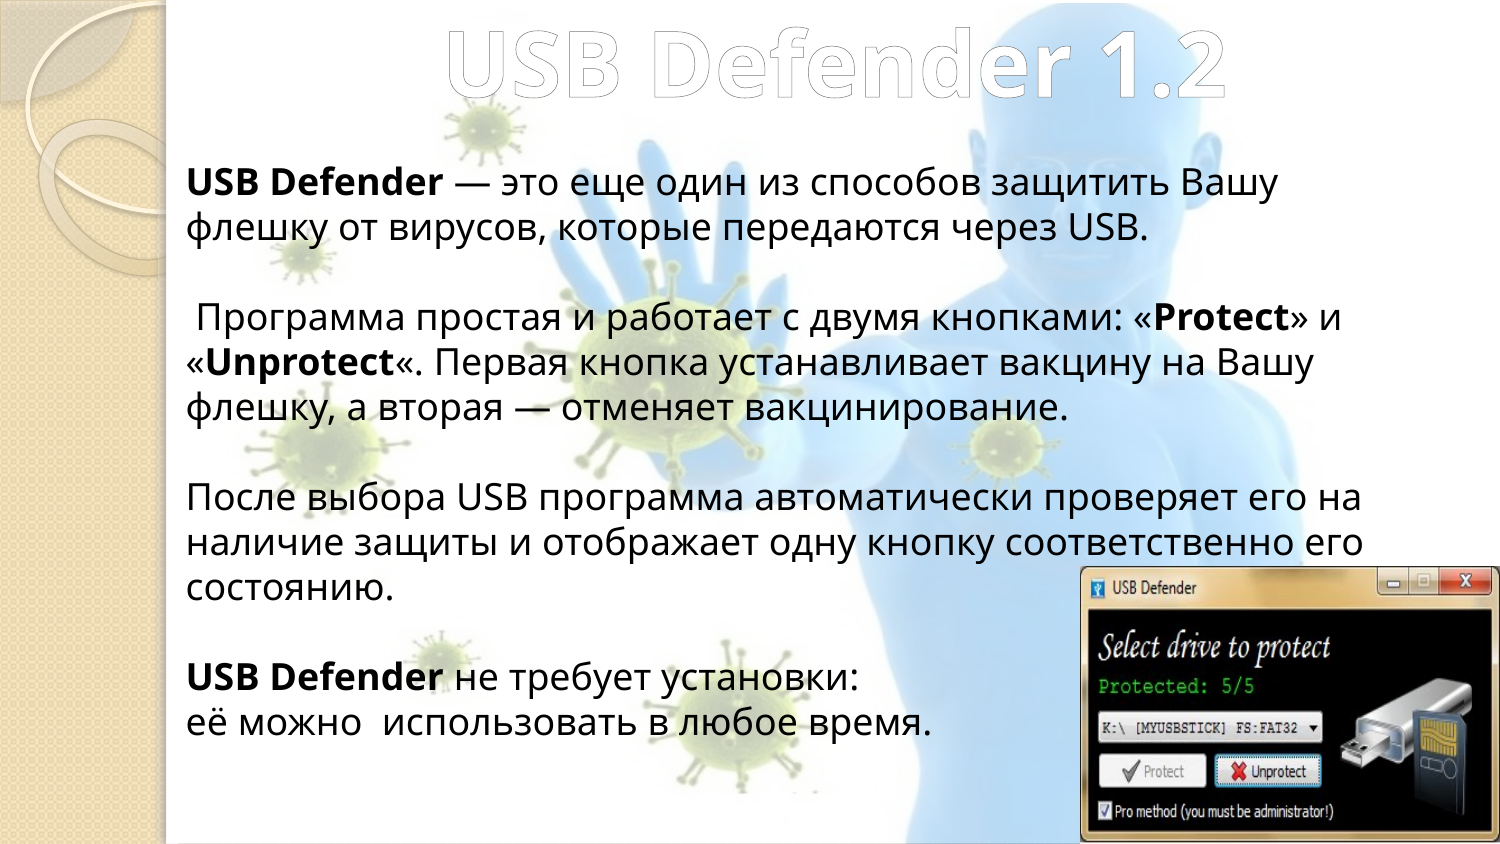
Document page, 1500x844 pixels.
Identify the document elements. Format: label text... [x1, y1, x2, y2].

text_box USB Defender — это еще один из способов защитить Вашу флешку от вирусов, которые передаются через USB. Программа простая и работает с двумя кнопками: «Protect» и «Unprotect«. Первая кнопка устанавливает вакцину на Вашу флешку, а вторая — отменяет вакцинирование. После выбора USB программа автоматически проверяет его на наличие защиты и отображает одну кнопку соответственно его состоянию. USB Defender не требует установки: её можно использовать в любое время. [170, 150, 1435, 795]
text_box [156, 1, 1498, 844]
text_box USB Defender 1.2 [426, 0, 1244, 123]
picture [1080, 566, 1500, 844]
